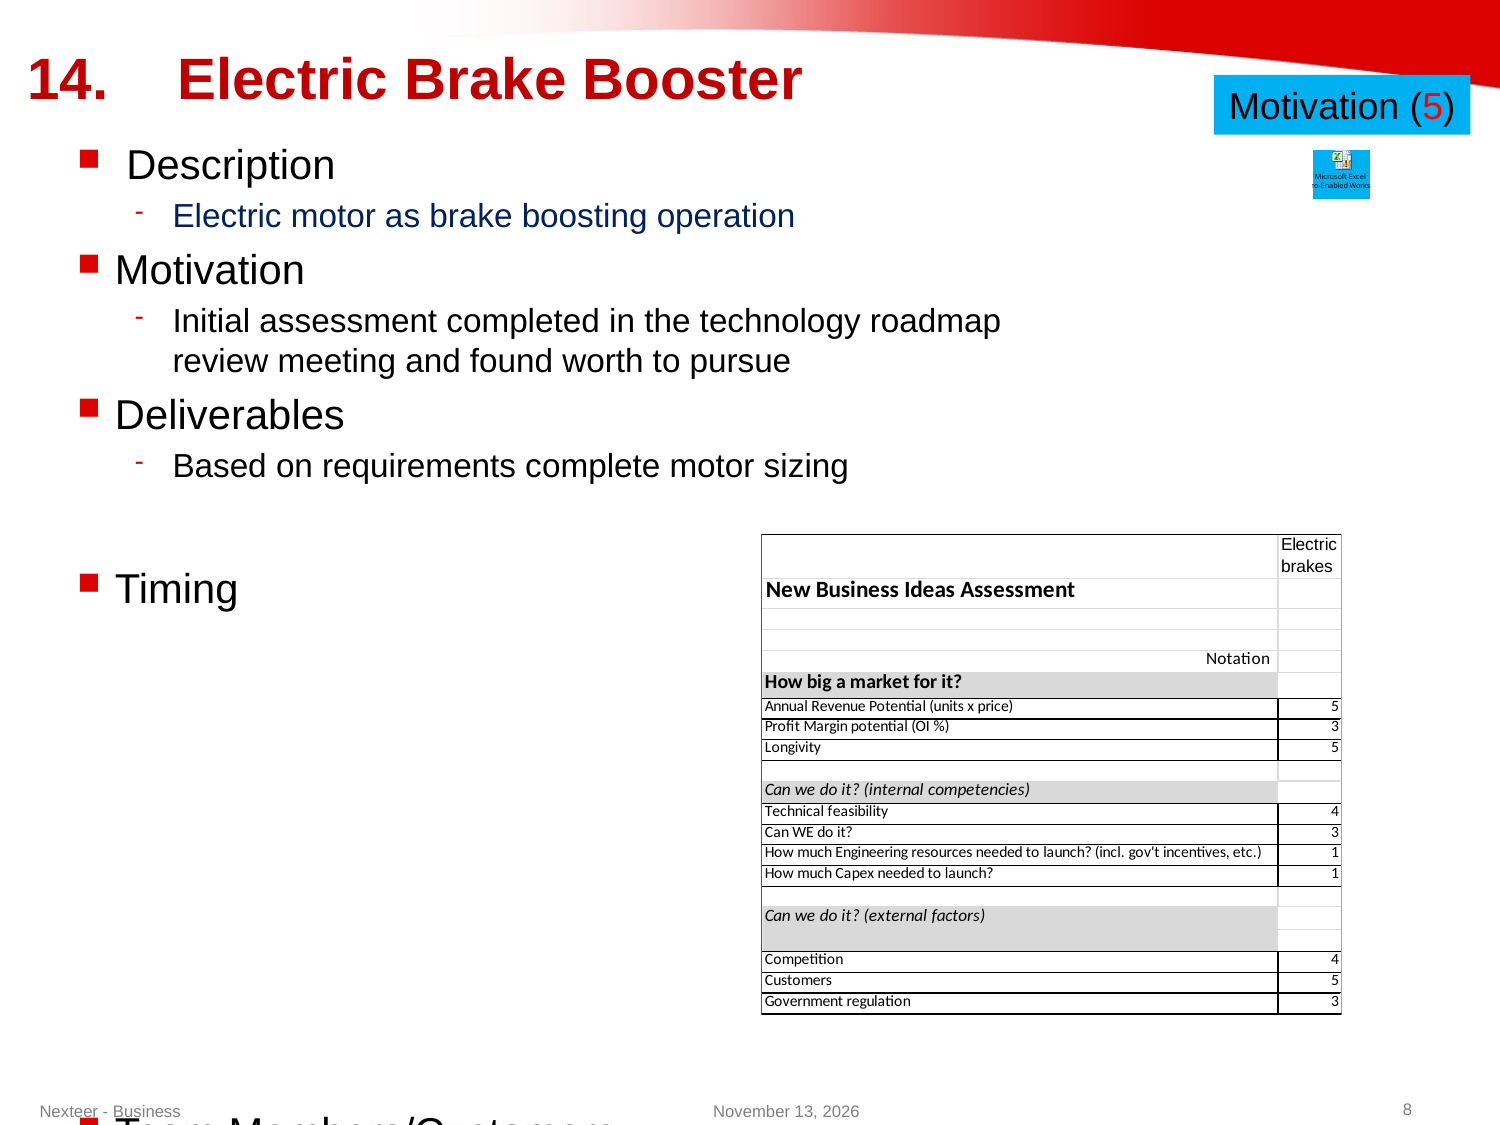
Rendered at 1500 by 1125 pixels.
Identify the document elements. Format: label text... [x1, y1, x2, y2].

list Description Electric motor as brake boosting operation Motivation Initial assessment completed in the technology roadmap review meeting and found worth to pursue Deliverables Based on requirements complete motor sizing Timing Team Members/Customers Brian Magnus, Sai, ?? [62, 129, 1020, 1098]
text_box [1312, 149, 1371, 199]
title 14. Electric Brake Booster [12, 1, 1122, 152]
picture [0, 0, 1500, 1016]
text_box Motivation (5) [1213, 74, 1471, 135]
